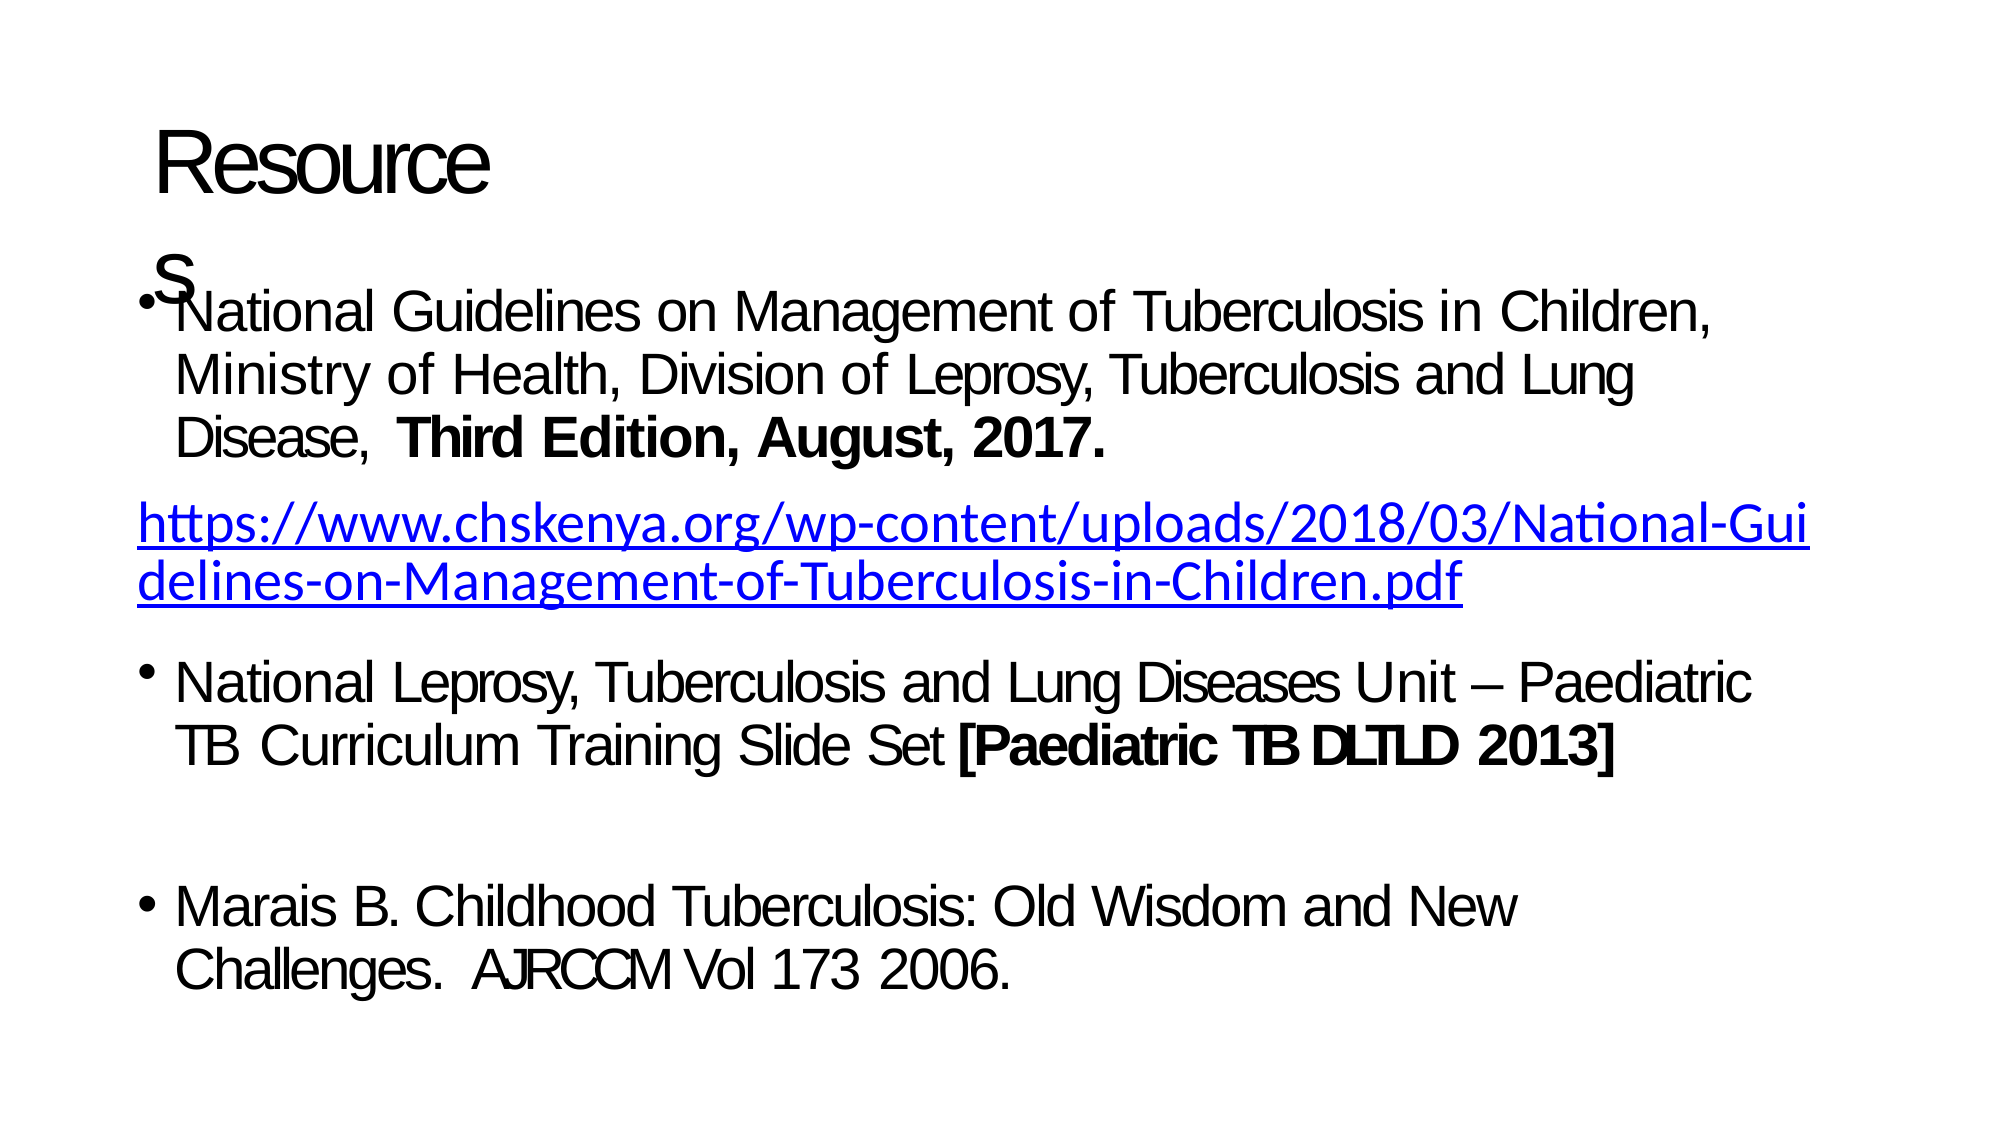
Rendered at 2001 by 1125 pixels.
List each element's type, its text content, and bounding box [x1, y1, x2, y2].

title Resources [150, 100, 529, 272]
text_box National Guidelines on Management of Tuberculosis in Children, Ministry of Health, Division of Leprosy, Tuberculosis and Lung Disease, Third Edition, August, 2017. https://www.chskenya.org/wp-content/uploads/2018/03/National-Guidelines-on-Management-of-Tuberculosis-in-Children.pdf National Leprosy, Tuberculosis and Lung Diseases Unit – Paediatric TB Curriculum Training Slide Set [Paediatric TB DLTLD 2013] Marais B. Childhood Tuberculosis: Old Wisdom and New Challenges. AJRCCM Vol 173 2006. [135, 272, 1834, 943]
